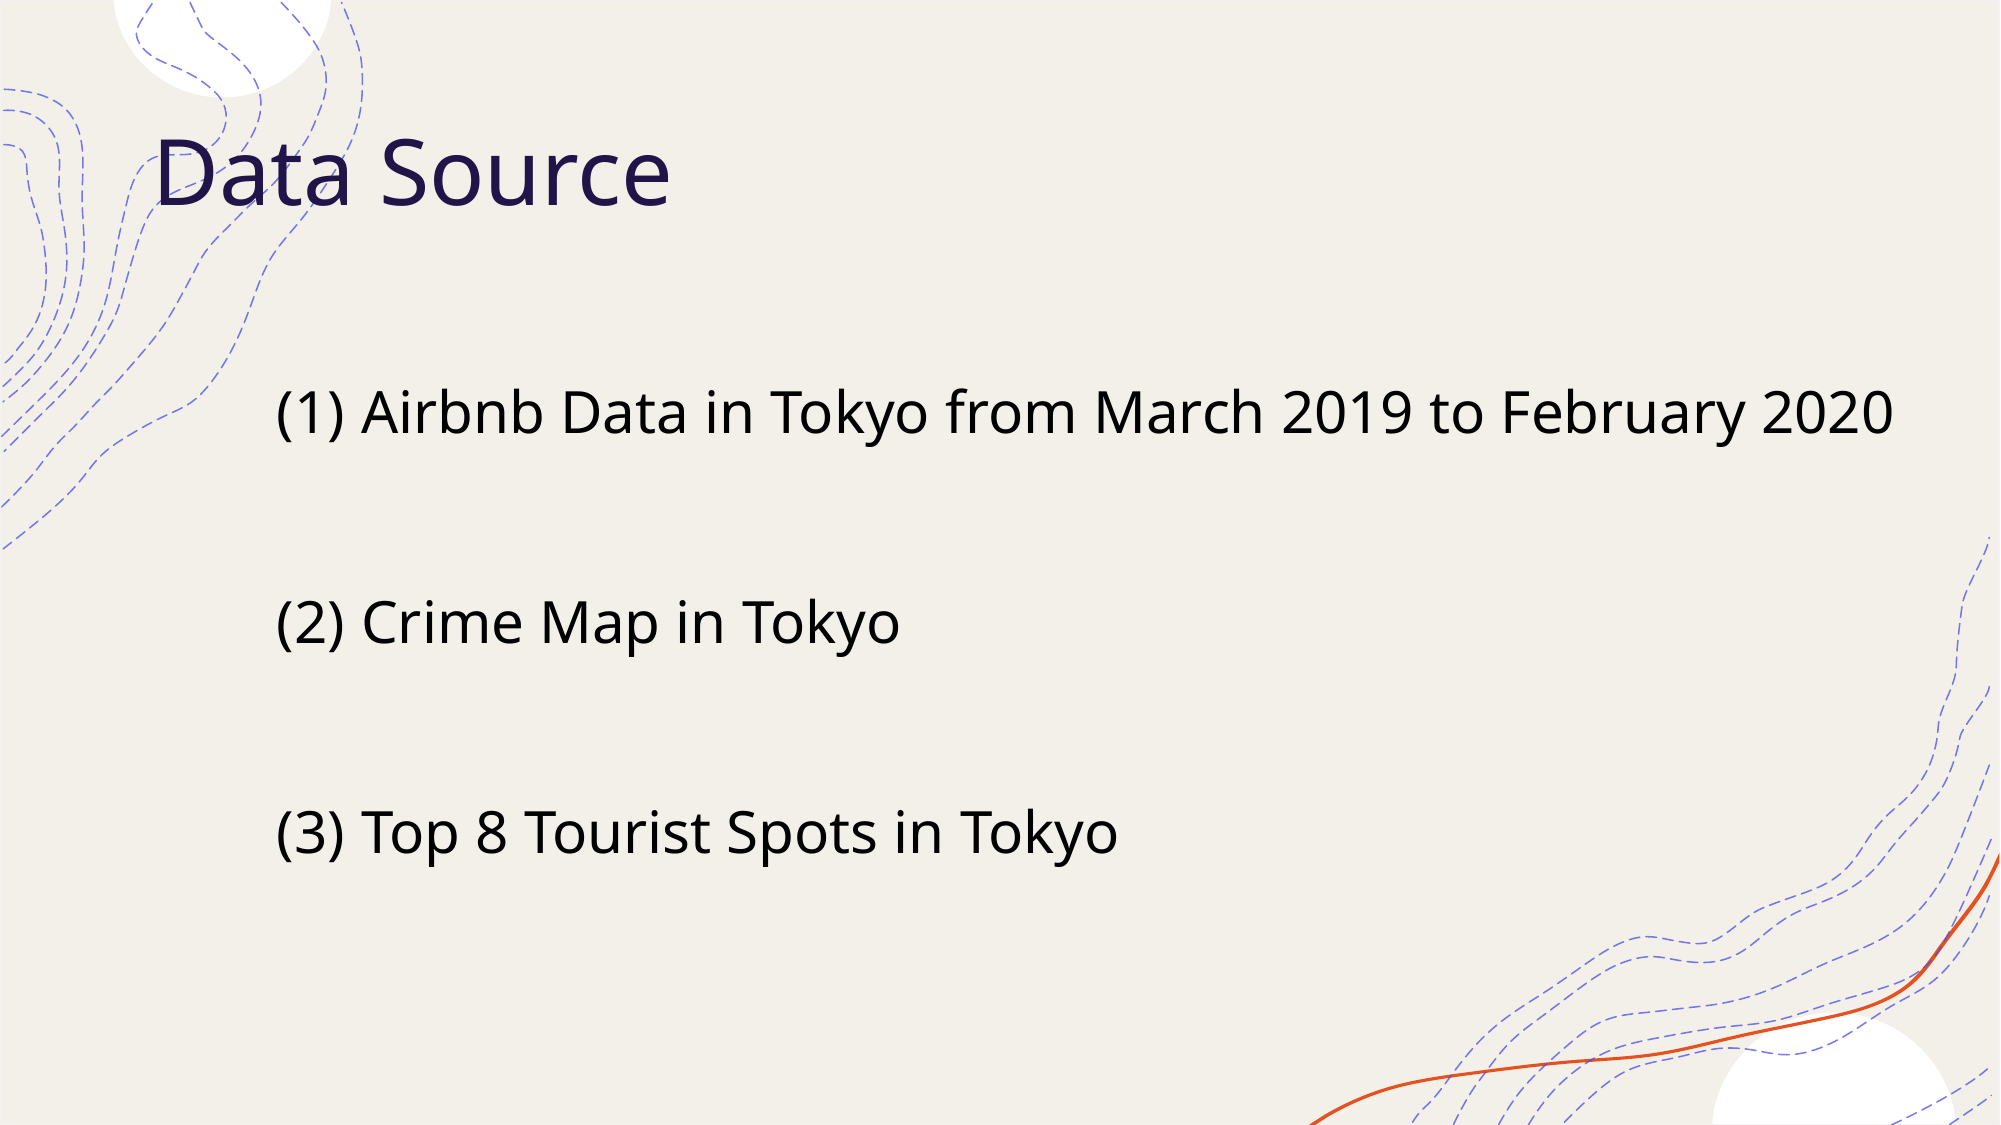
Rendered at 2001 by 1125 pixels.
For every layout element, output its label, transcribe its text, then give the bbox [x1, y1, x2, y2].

text_box Airbnb Data in Tokyo from March 2019 to February 2020 Crime Map in Tokyo Top 8 Tourist Spots in Tokyo [262, 367, 1939, 873]
title Data Source [137, 59, 1863, 278]
